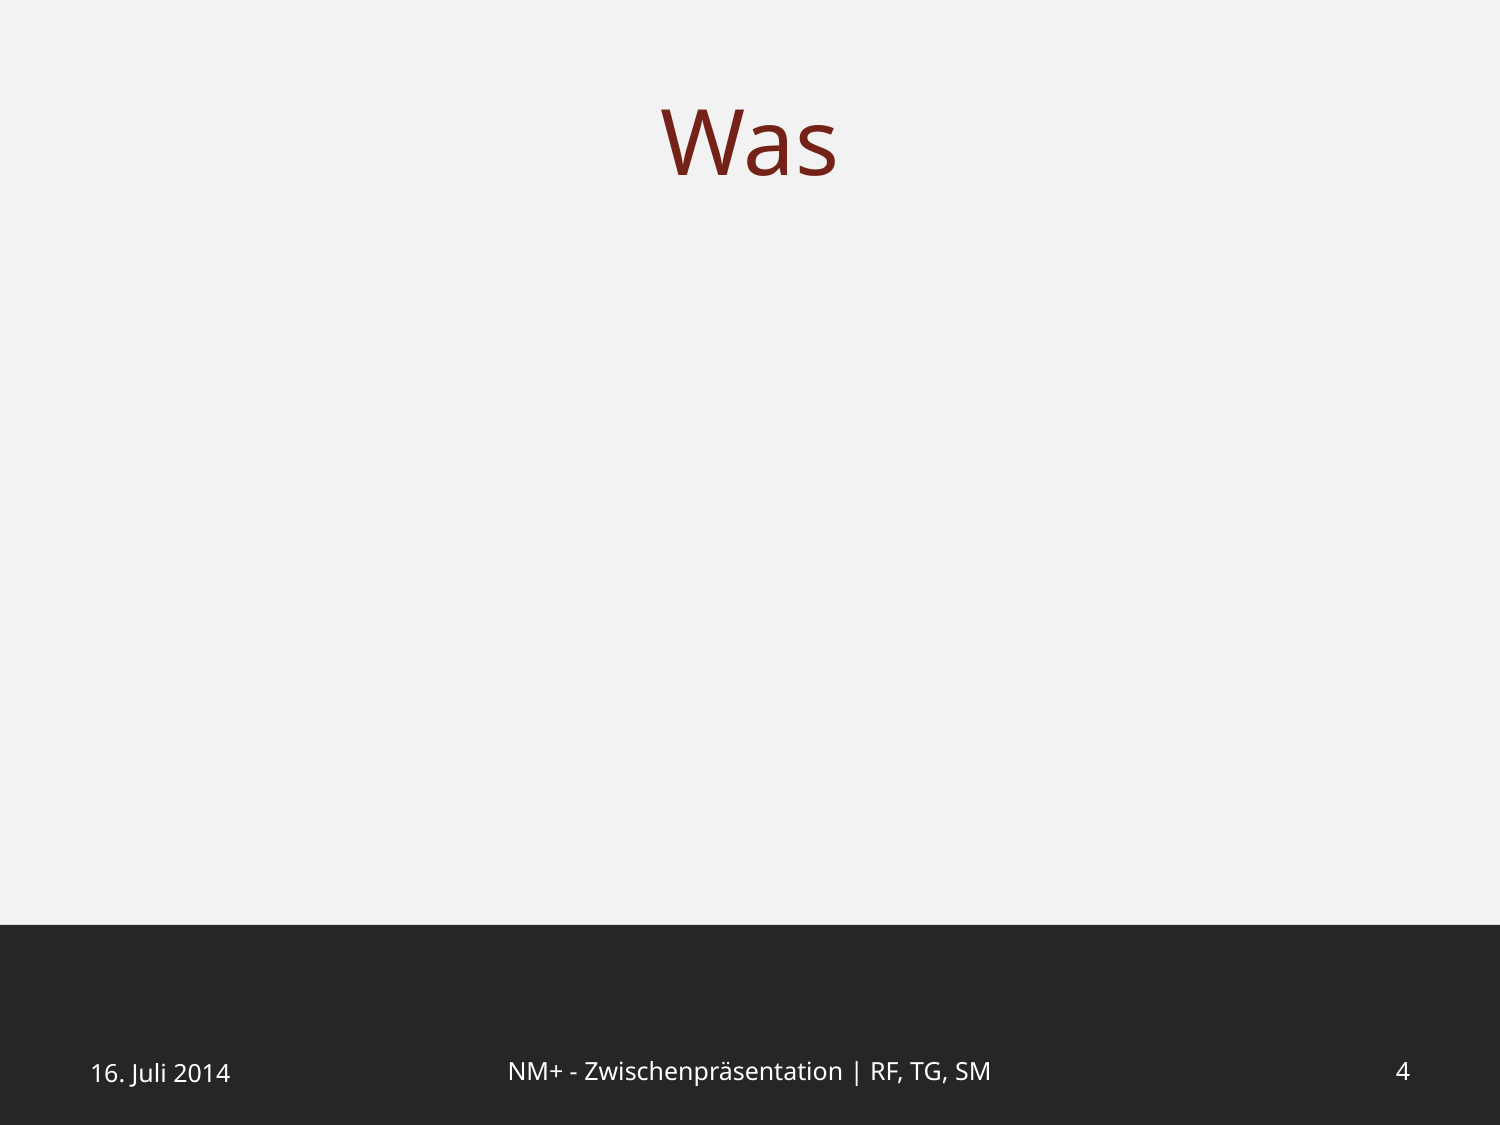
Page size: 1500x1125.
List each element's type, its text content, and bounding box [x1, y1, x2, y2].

slide_number 4 [1074, 1042, 1425, 1103]
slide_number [75, 1042, 425, 1103]
title Was [75, 45, 1425, 233]
footer NM+ - Zwischenpräsentation | RF, TG, SM [450, 1042, 1050, 1103]
